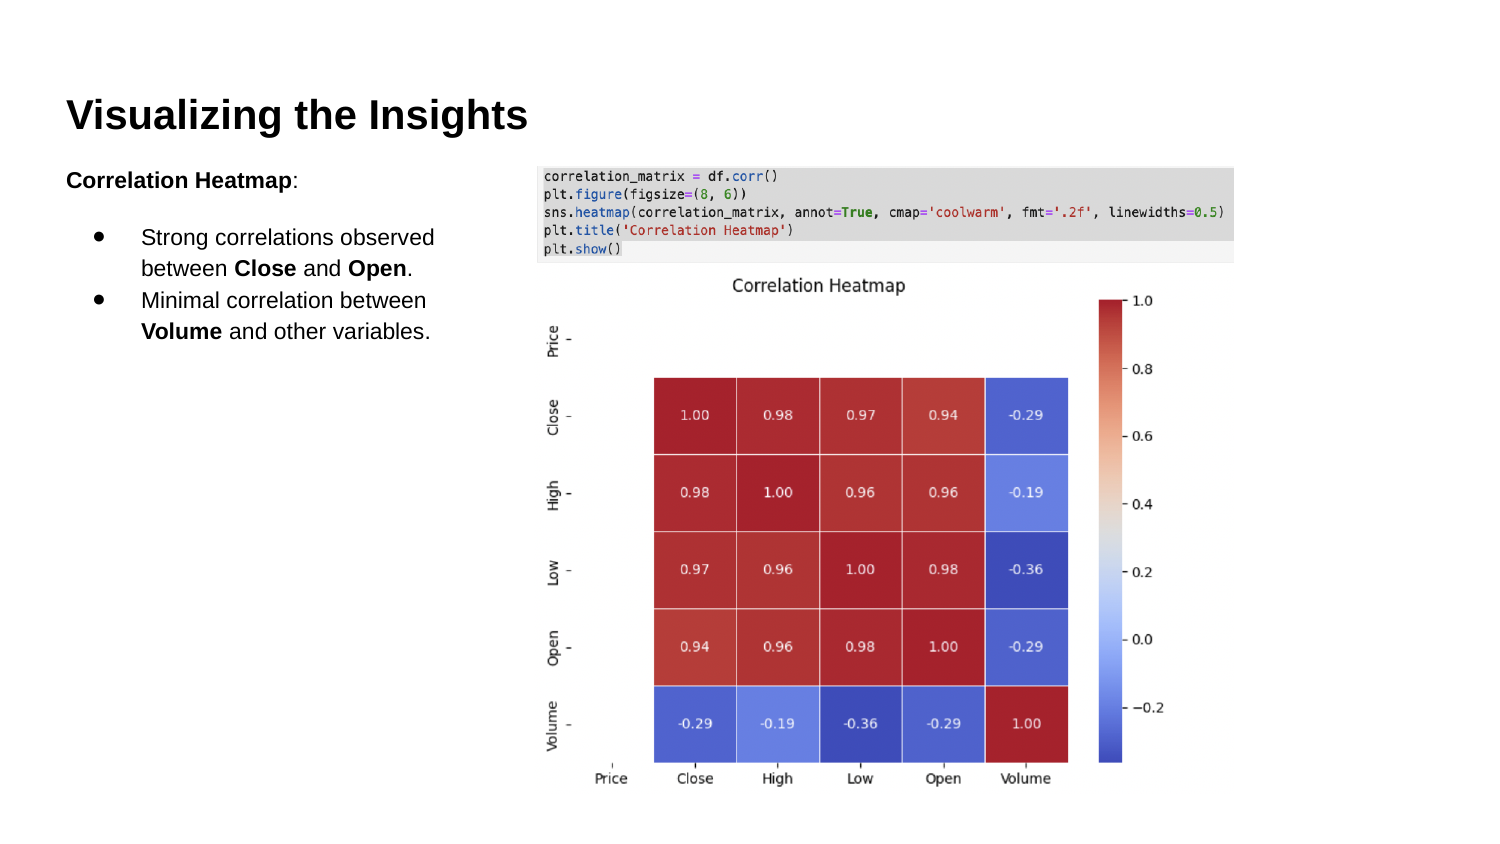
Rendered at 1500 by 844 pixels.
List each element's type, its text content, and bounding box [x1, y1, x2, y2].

picture [534, 166, 1234, 794]
title Visualizing the Insights [51, 72, 1449, 167]
list Correlation Heatmap: Strong correlations observed between Close and Open. Minimal correlation between Volume and other variables. [51, 146, 477, 787]
